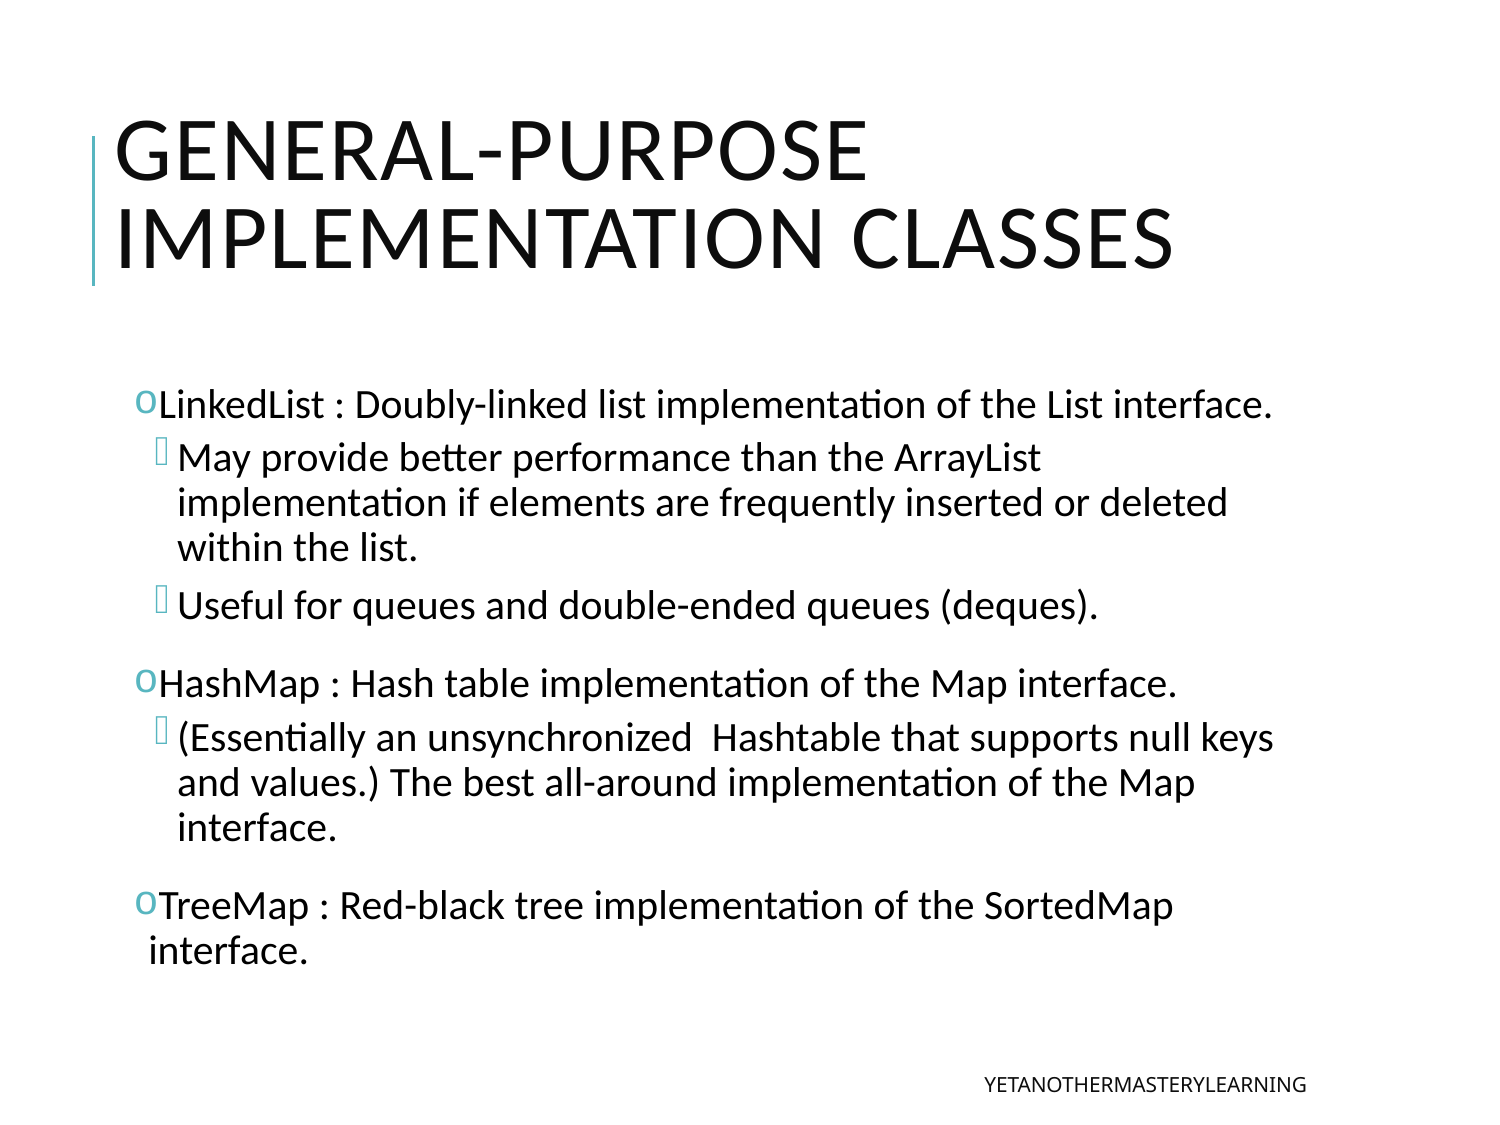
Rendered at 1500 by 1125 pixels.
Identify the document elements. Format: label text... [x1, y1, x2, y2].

text_box General-Purpose Implementation classes [99, 75, 1296, 322]
footer YetAnotherMasteryLearning [595, 1061, 1322, 1107]
list LinkedList : Doubly-linked list implementation of the List interface. May provide better performance than the ArrayList implementation if elements are frequently inserted or deleted within the list. Useful for queues and double-ended queues (deques). HashMap : Hash table implementation of the Map interface. (Essentially an unsynchronized Hashtable that supports null keys and values.) The best all-around implementation of the Map interface. TreeMap : Red-black tree implementation of the SortedMap interface. [126, 375, 1322, 1035]
